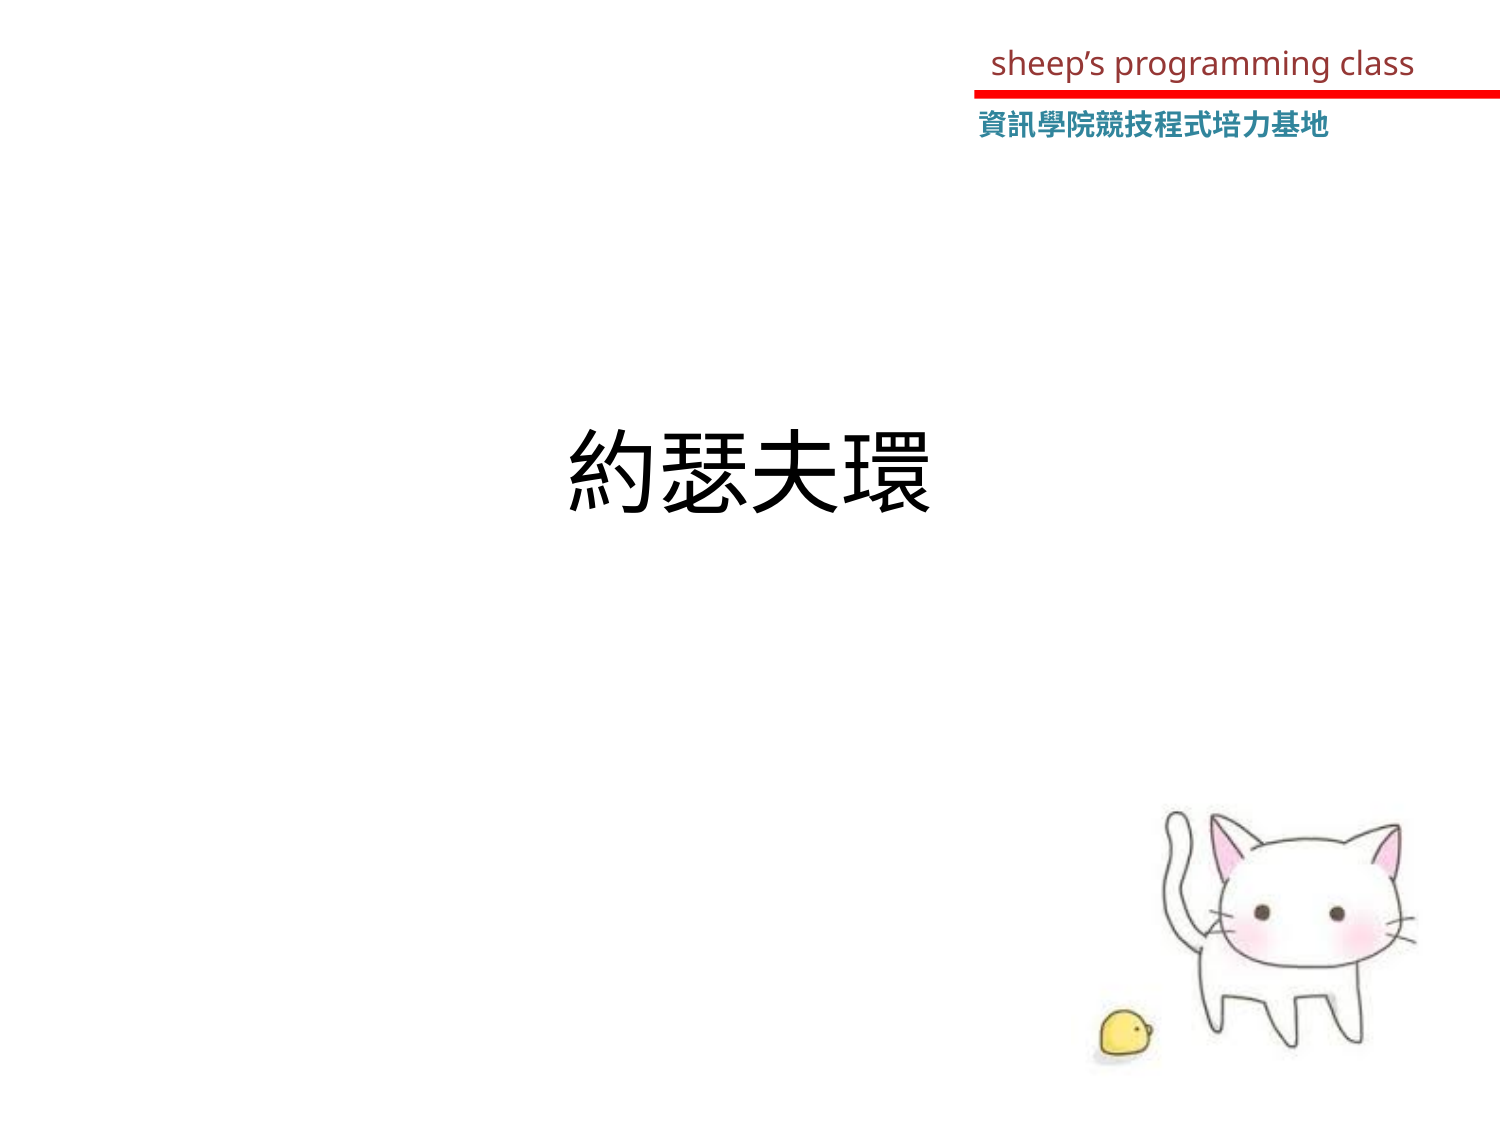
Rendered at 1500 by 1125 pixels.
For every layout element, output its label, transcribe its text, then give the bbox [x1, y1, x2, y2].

picture [1071, 744, 1436, 1106]
title 約瑟夫環 [112, 349, 1388, 591]
